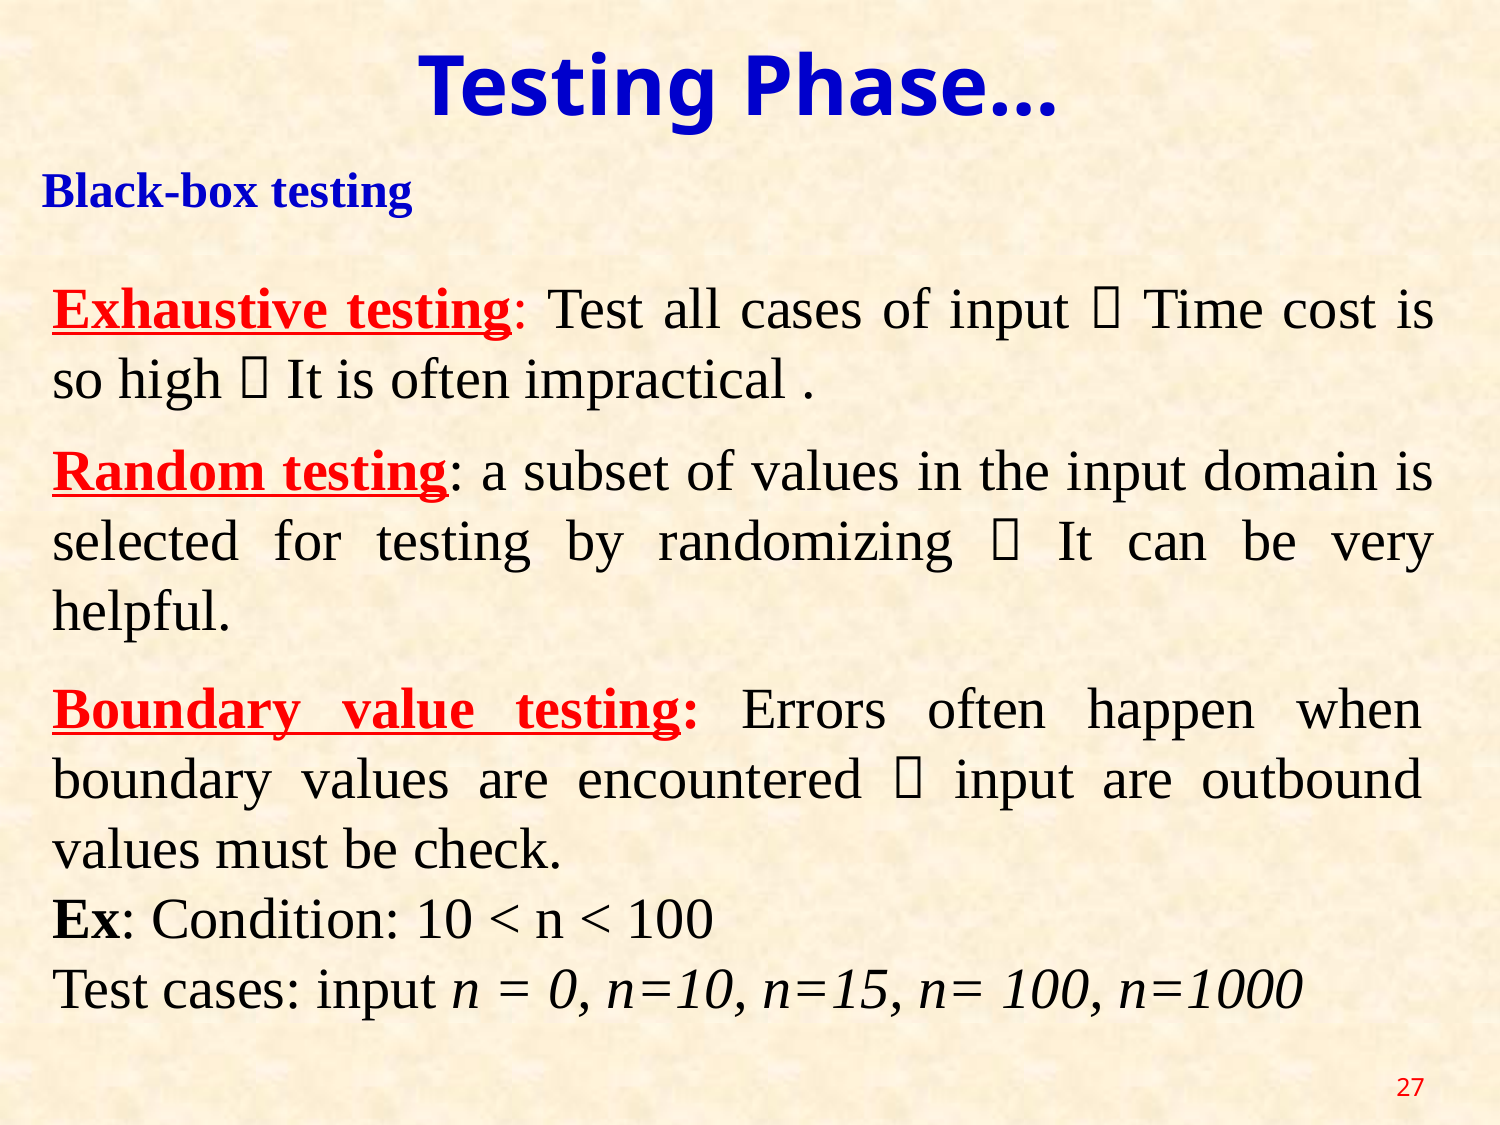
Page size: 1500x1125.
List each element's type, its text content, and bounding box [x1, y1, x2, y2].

text_box Random testing: a subset of values in the input domain is selected for testing by randomizing  It can be very helpful. [37, 425, 1450, 650]
slide_number 27 [1299, 1052, 1425, 1113]
picture [0, 0, 1500, 1125]
text_box Boundary value testing: Errors often happen when boundary values are encountered  input are outbound values must be check. Ex: Condition: 10 < n < 100 Test cases: input n = 0, n=10, n=15, n= 100, n=1000 [37, 662, 1438, 1028]
text_box Testing Phase… [74, 24, 1425, 130]
text_box Black-box testing [26, 149, 428, 225]
text_box Exhaustive testing: Test all cases of input  Time cost is so high  It is often impractical . [37, 262, 1450, 418]
